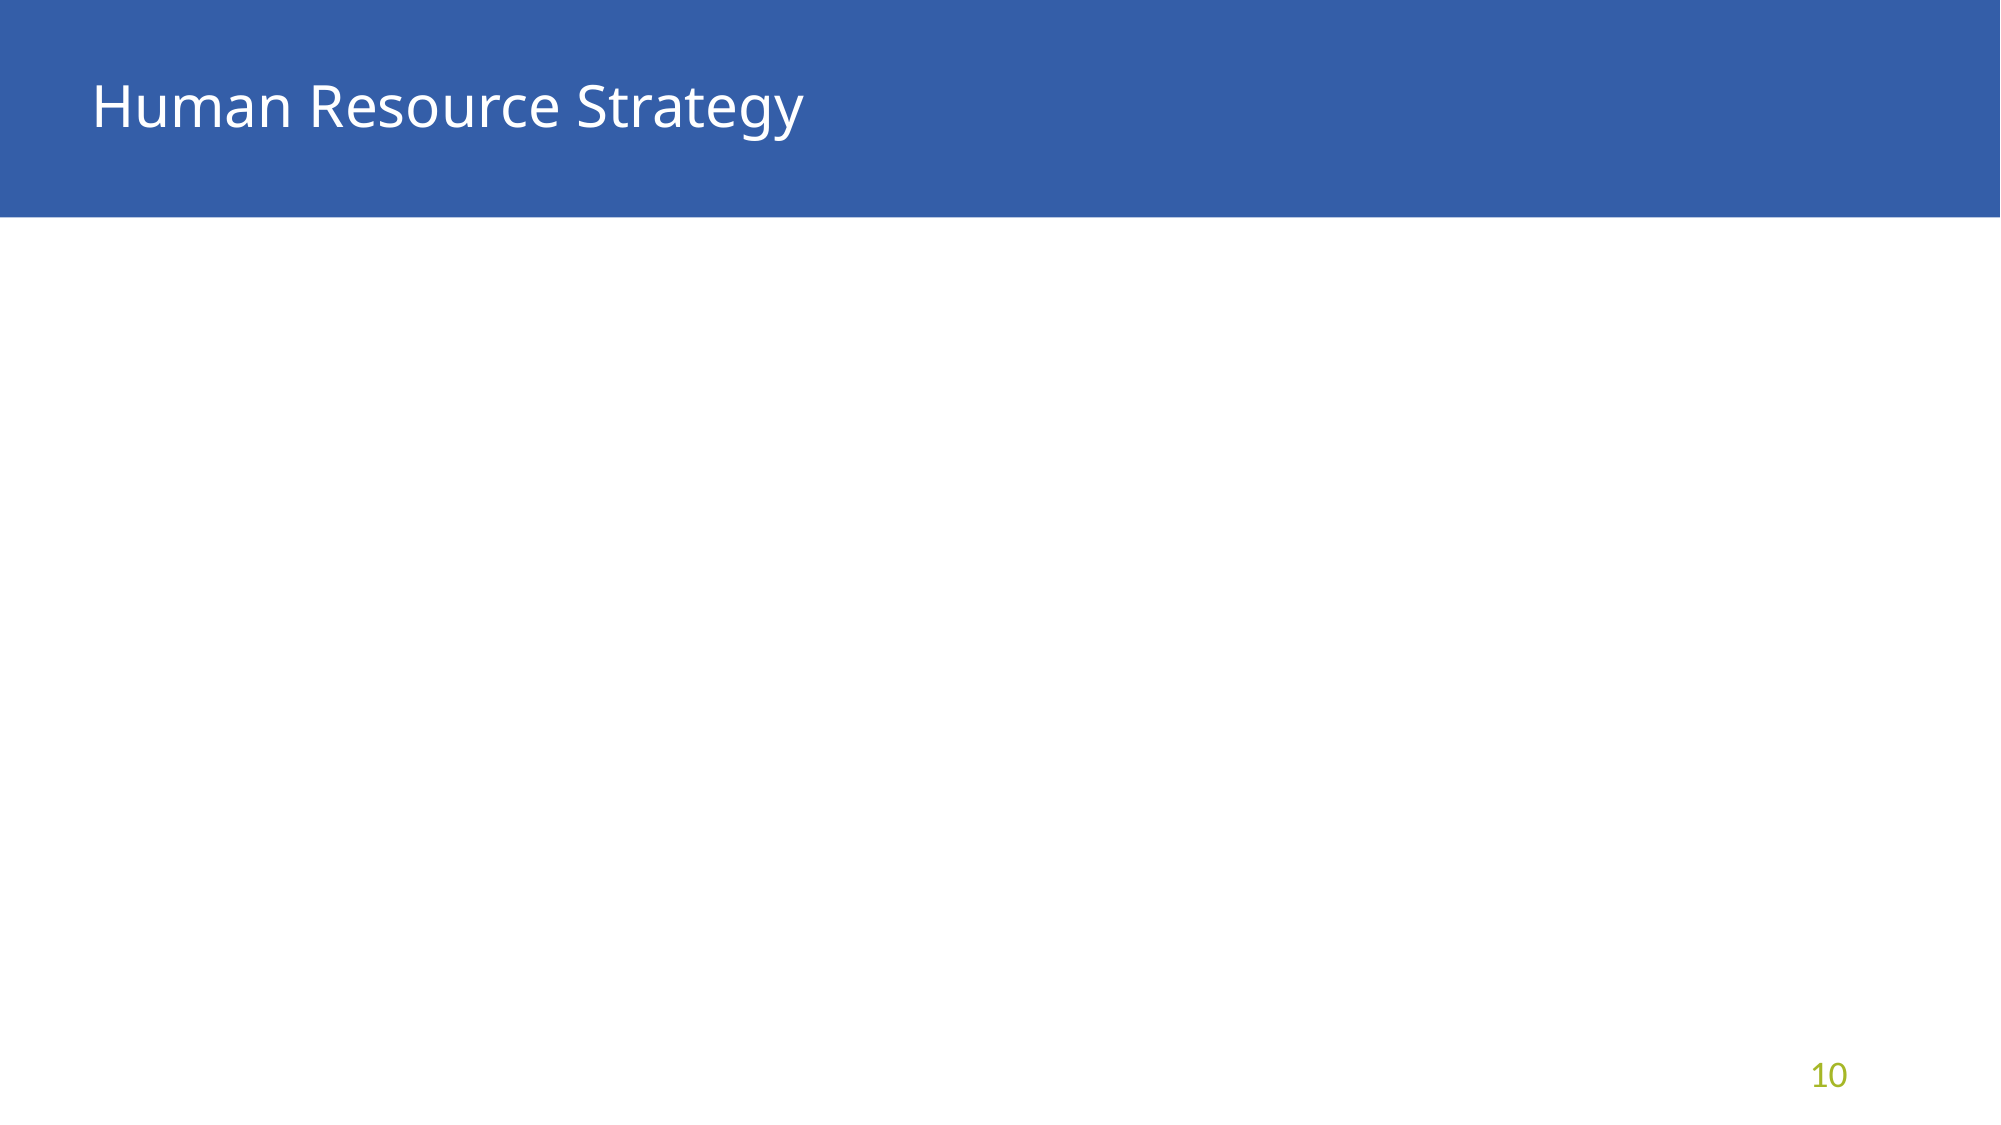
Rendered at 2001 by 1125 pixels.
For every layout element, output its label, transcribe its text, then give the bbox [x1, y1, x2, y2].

slide_number 10 [1412, 1042, 1863, 1103]
title Human Resource Strategy [0, 0, 2000, 218]
